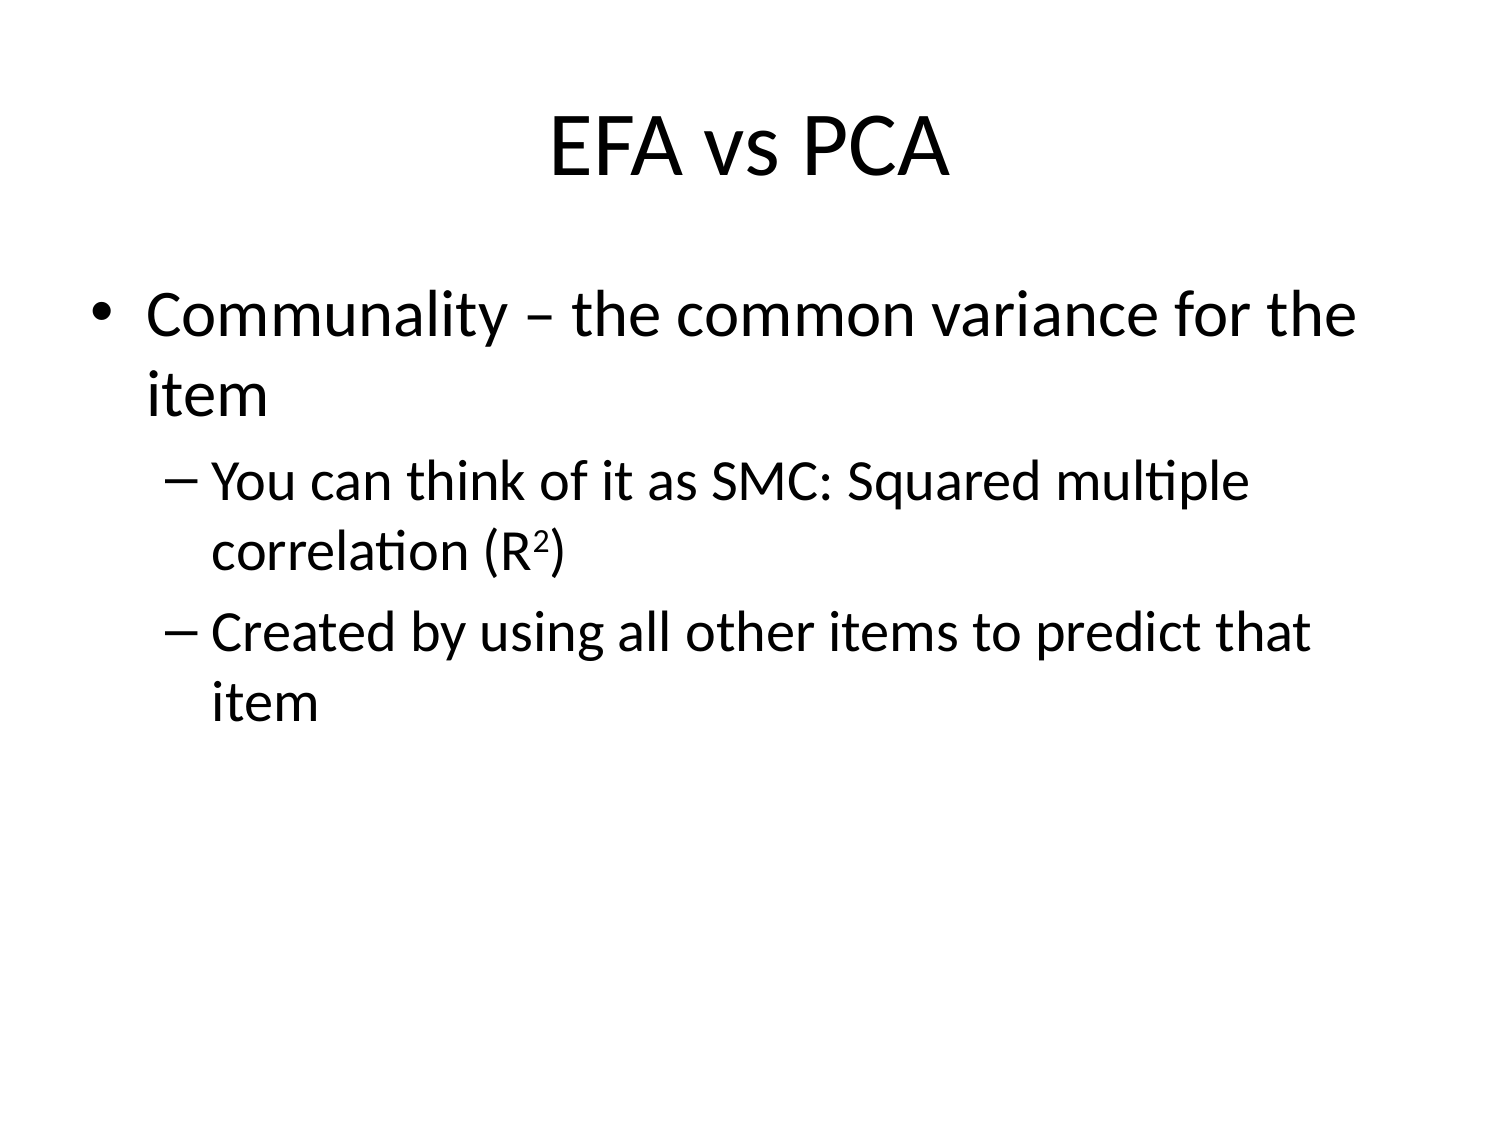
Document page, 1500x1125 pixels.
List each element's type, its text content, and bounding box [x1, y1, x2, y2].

title EFA vs PCA [75, 45, 1425, 233]
list Communality – the common variance for the item You can think of it as SMC: Squared multiple correlation (R2) Created by using all other items to predict that item [75, 262, 1425, 1005]
